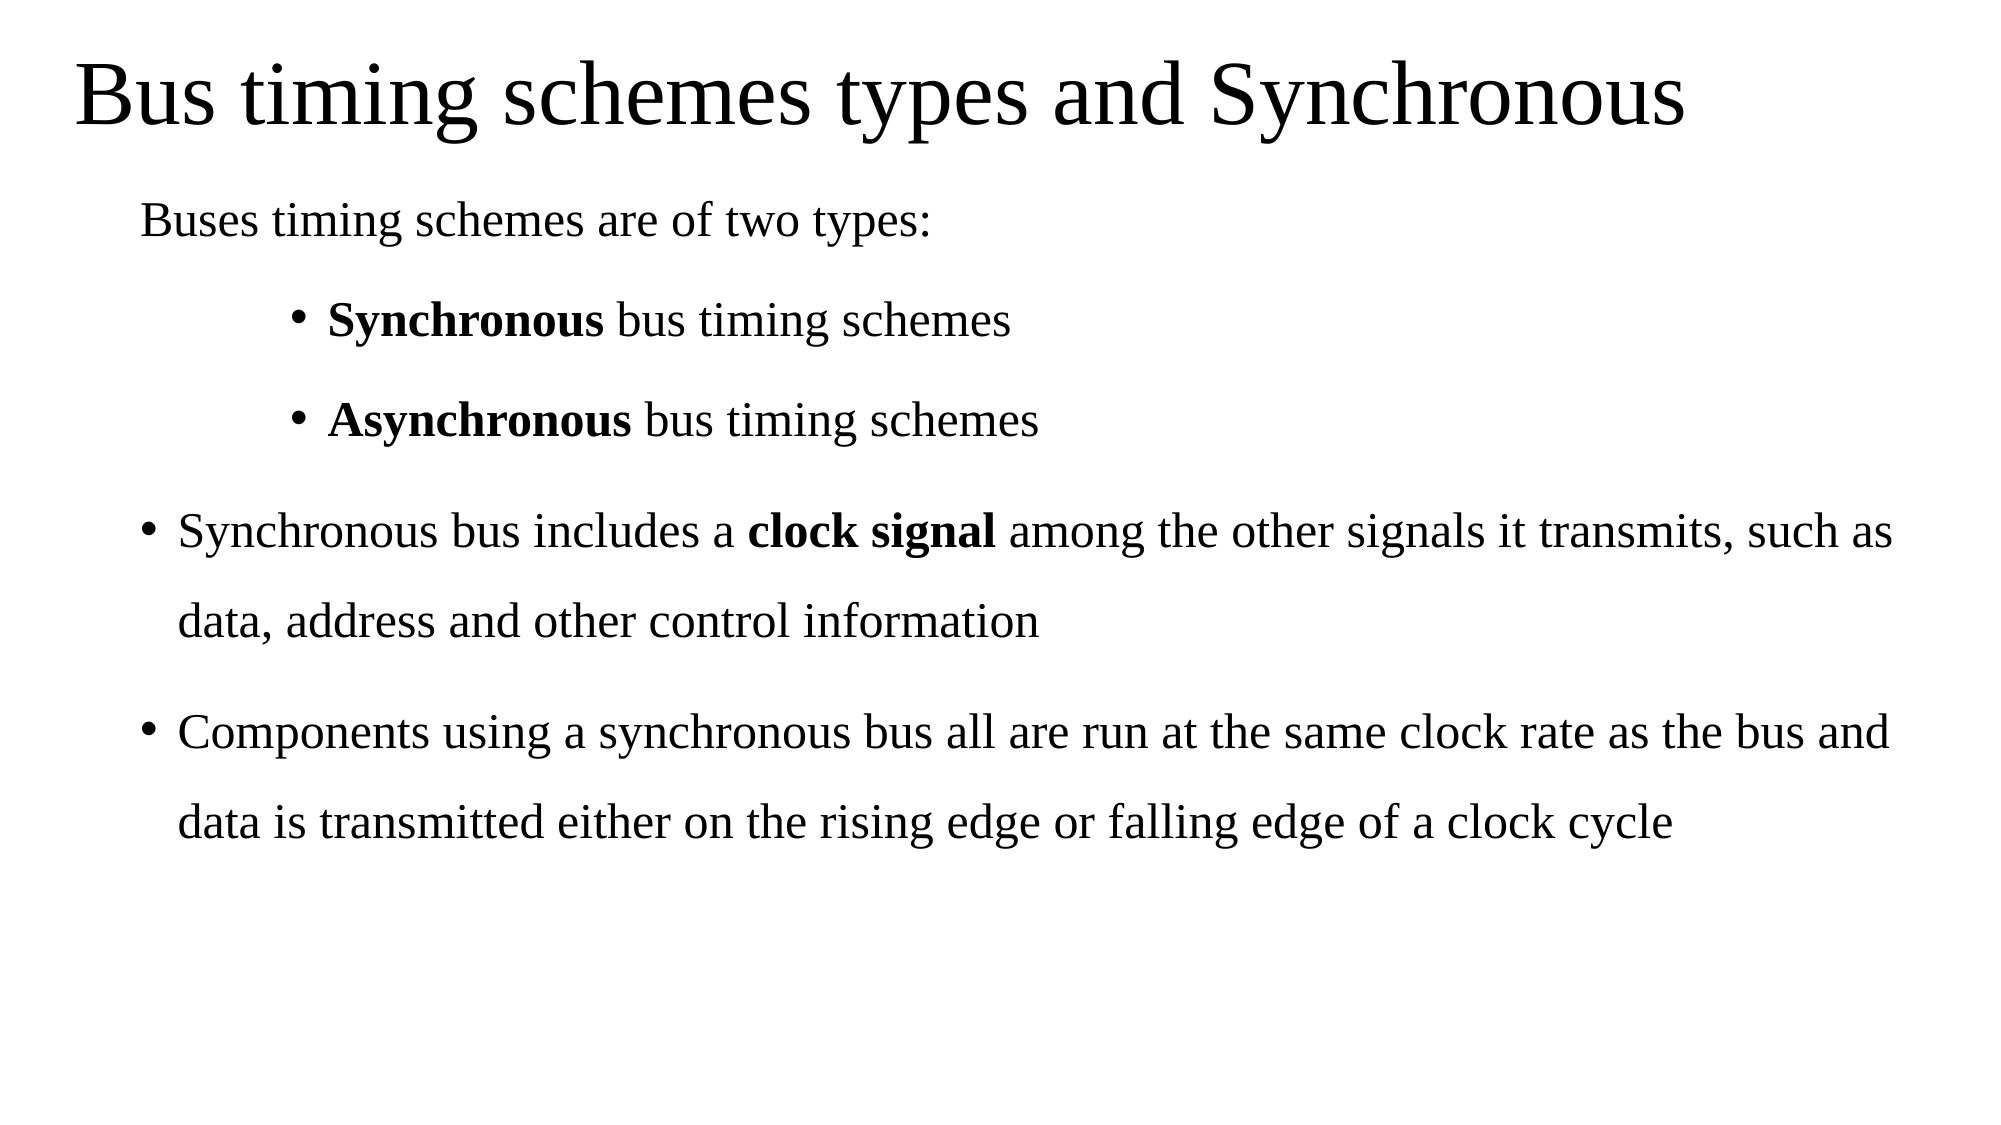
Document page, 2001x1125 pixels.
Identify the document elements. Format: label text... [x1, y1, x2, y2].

list Buses timing schemes are of two types: Synchronous bus timing schemes Asynchronous bus timing schemes Synchronous bus includes a clock signal among the other signals it transmits, such as data, address and other control information Components using a synchronous bus all are run at the same clock rate as the bus and data is transmitted either on the rising edge or falling edge of a clock cycle [125, 148, 1911, 1079]
title Bus timing schemes types and Synchronous [59, 19, 1785, 170]
